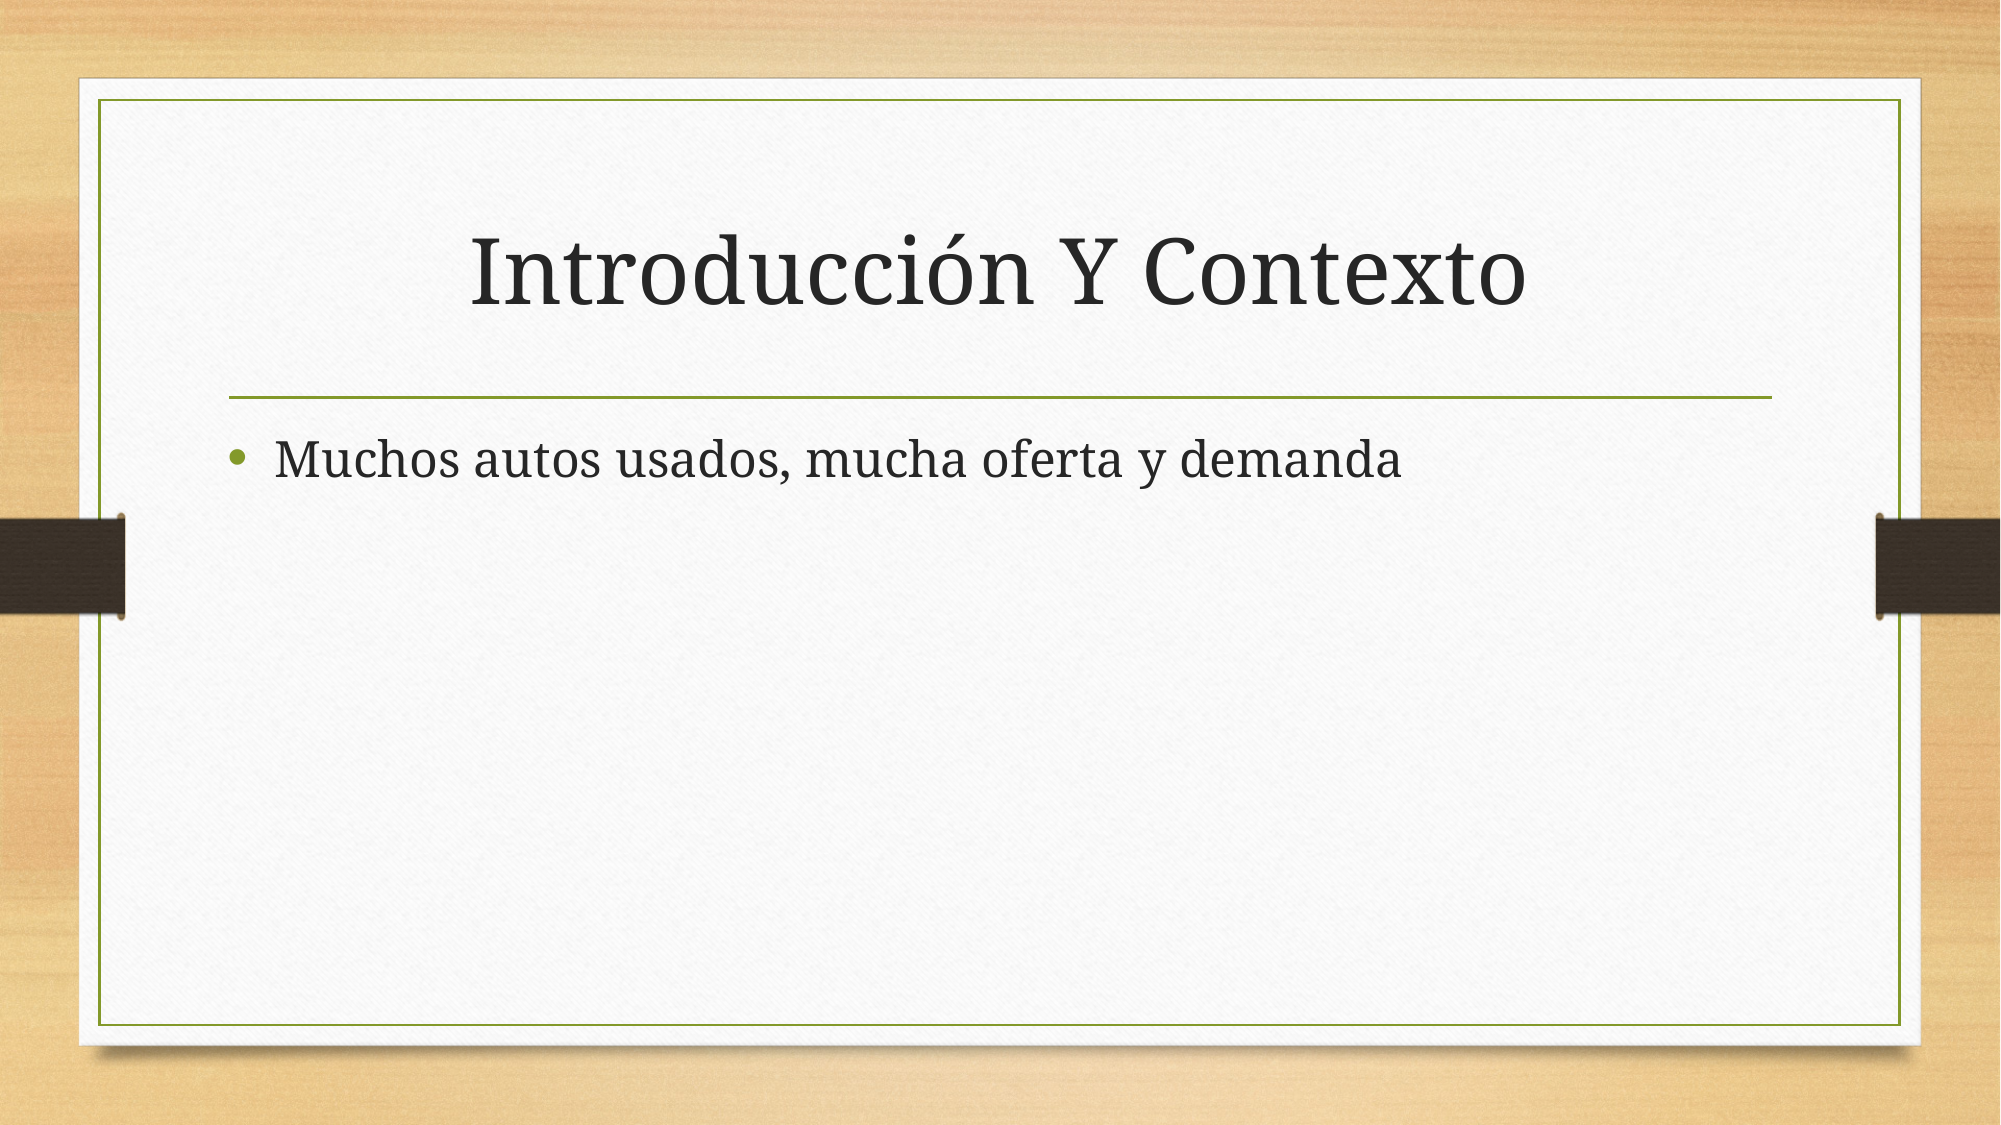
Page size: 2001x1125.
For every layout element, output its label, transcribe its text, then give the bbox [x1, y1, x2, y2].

title Introducción Y Contexto [212, 161, 1788, 375]
picture [0, 0, 2001, 1125]
list Muchos autos usados, mucha oferta y demanda [212, 419, 1788, 964]
